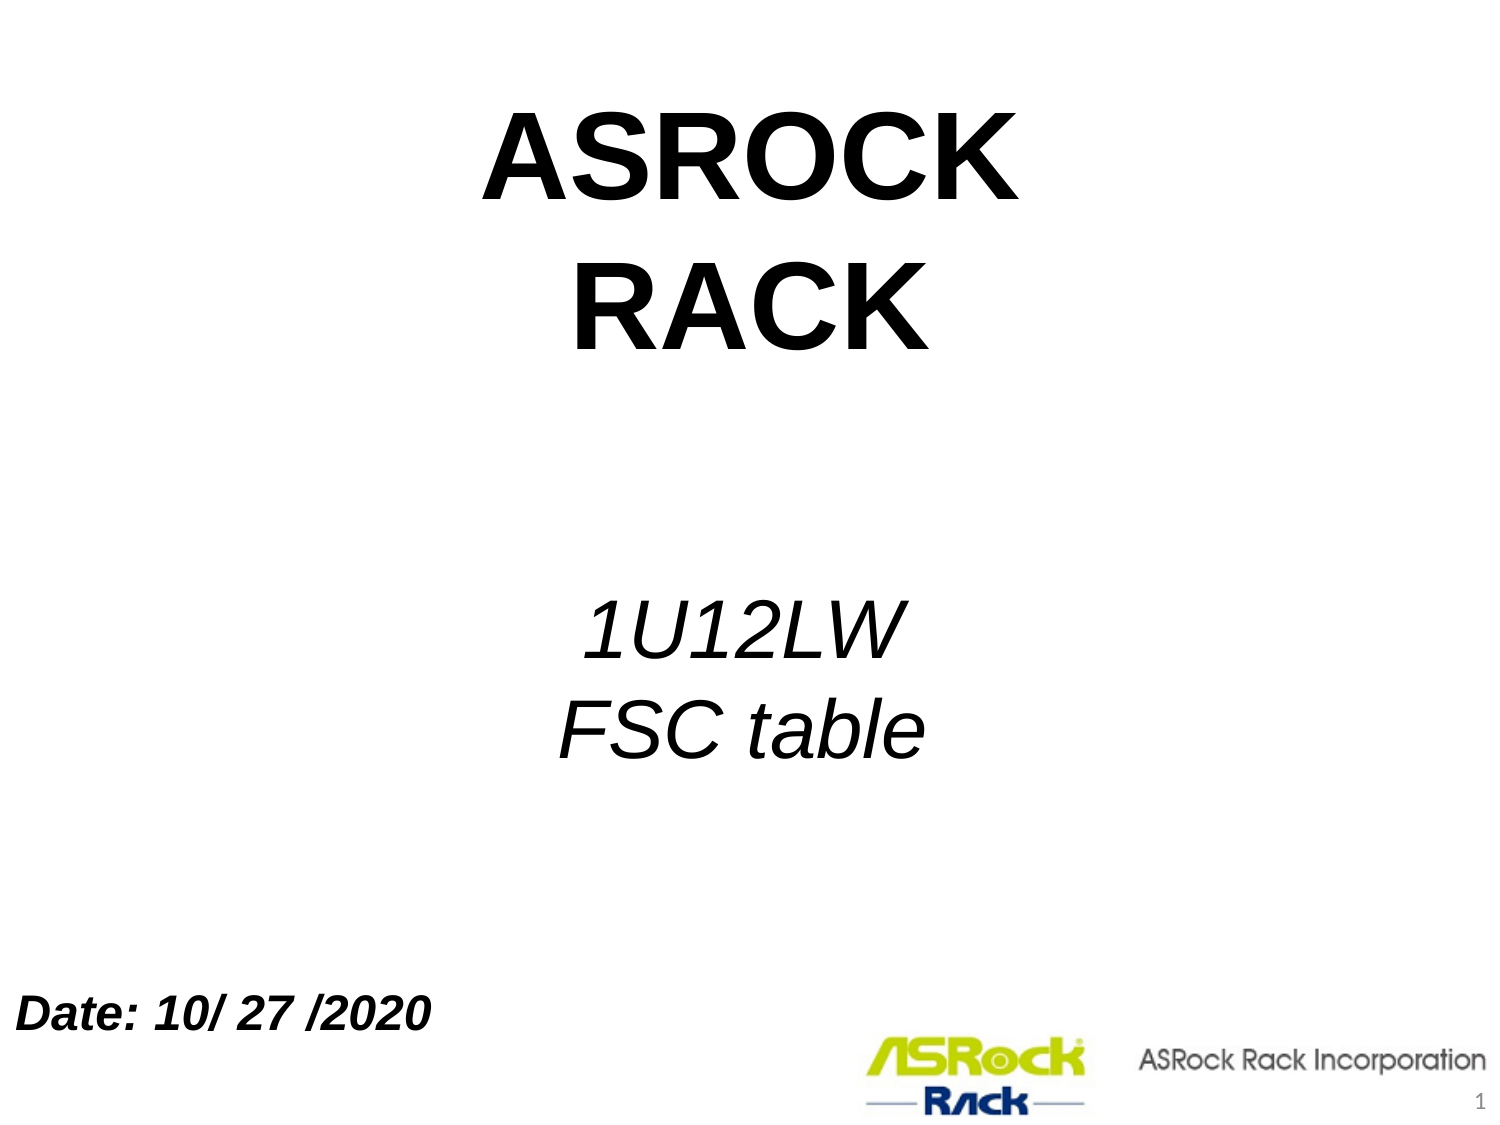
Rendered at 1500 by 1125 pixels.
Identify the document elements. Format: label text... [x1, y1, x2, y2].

title ASROCK RACK [0, 70, 1500, 379]
subtitle Date: 10/ 27 /2020 [0, 972, 680, 1114]
text_box 1U12LW FSC table [542, 567, 943, 783]
picture [858, 1031, 1500, 1125]
